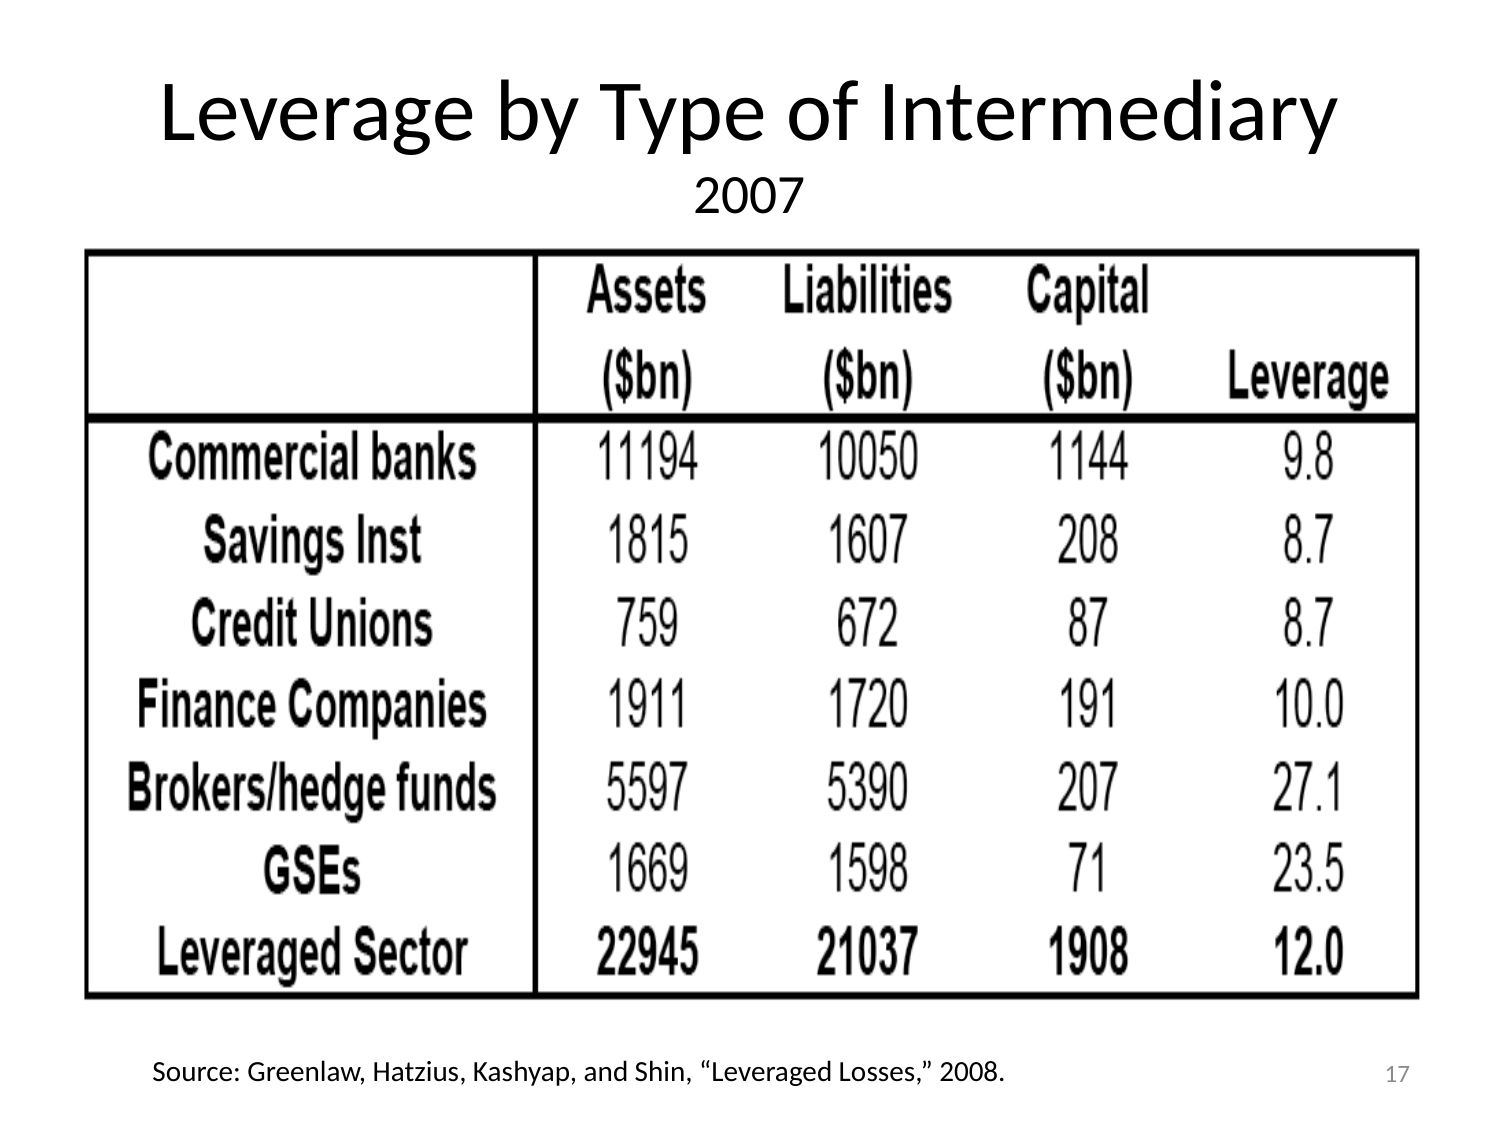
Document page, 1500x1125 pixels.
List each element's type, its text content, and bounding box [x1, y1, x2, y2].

picture [74, 235, 1426, 1006]
slide_number 17 [1074, 1042, 1425, 1103]
text_box Source: Greenlaw, Hatzius, Kashyap, and Shin, “Leveraged Losses,” 2008. [137, 1044, 1022, 1095]
title Leverage by Type of Intermediary 2007 [75, 45, 1425, 233]
